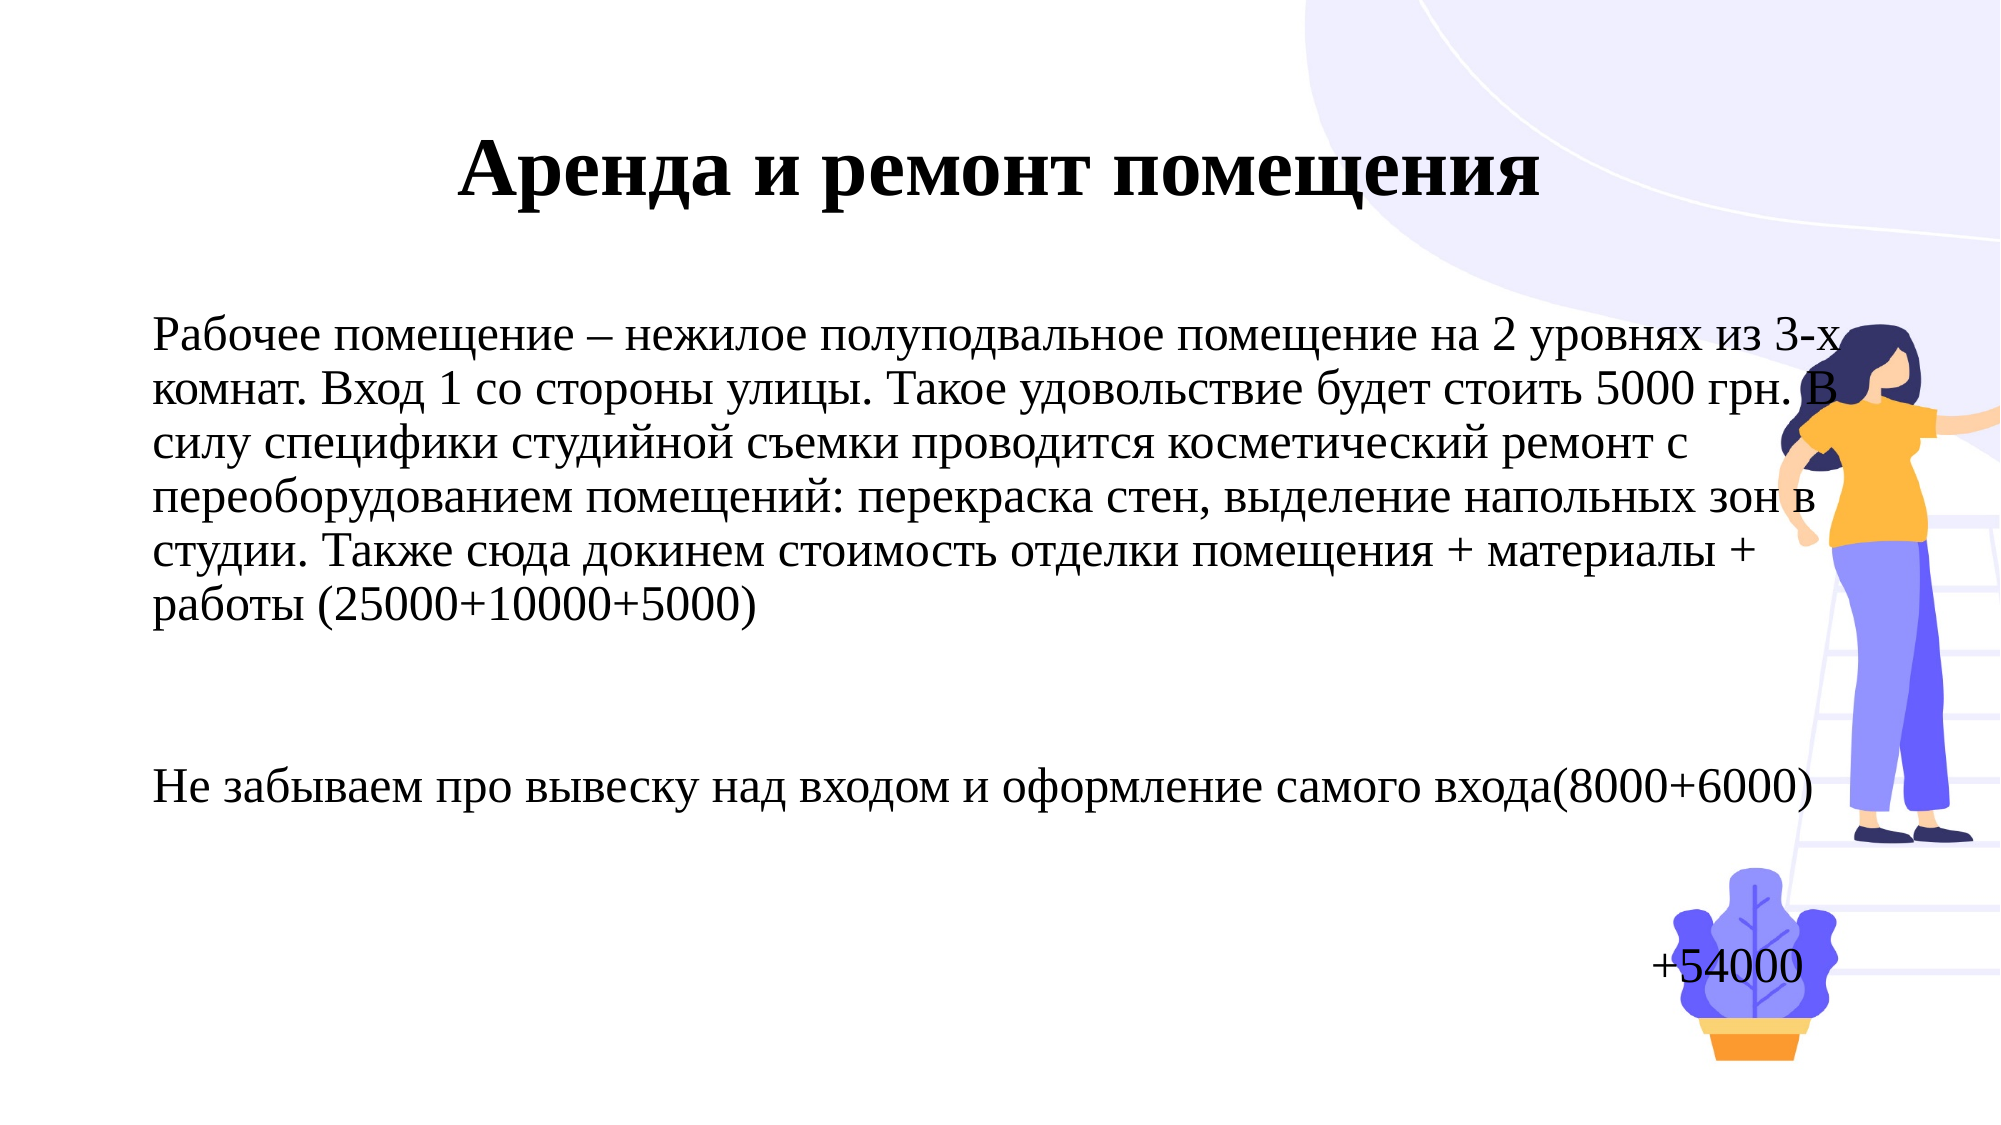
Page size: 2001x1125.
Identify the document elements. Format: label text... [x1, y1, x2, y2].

text_box +54000 [818, 921, 1819, 1001]
title Аренда и ремонт помещения [137, 59, 1863, 278]
list Рабочее помещение – нежилое полуподвальное помещение на 2 уровнях из 3-х комнат. Вход 1 со стороны улицы. Такое удовольствие будет стоить 5000 грн. В силу специфики студийной съемки проводится косметический ремонт с переоборудованием помещений: перекраска стен, выделение напольных зон в студии. Также сюда докинем стоимость отделки помещения + материалы + работы (25000+10000+5000) Не забываем про вывеску над входом и оформление самого входа(8000+6000) [137, 299, 1863, 1014]
picture [0, 0, 2000, 1125]
